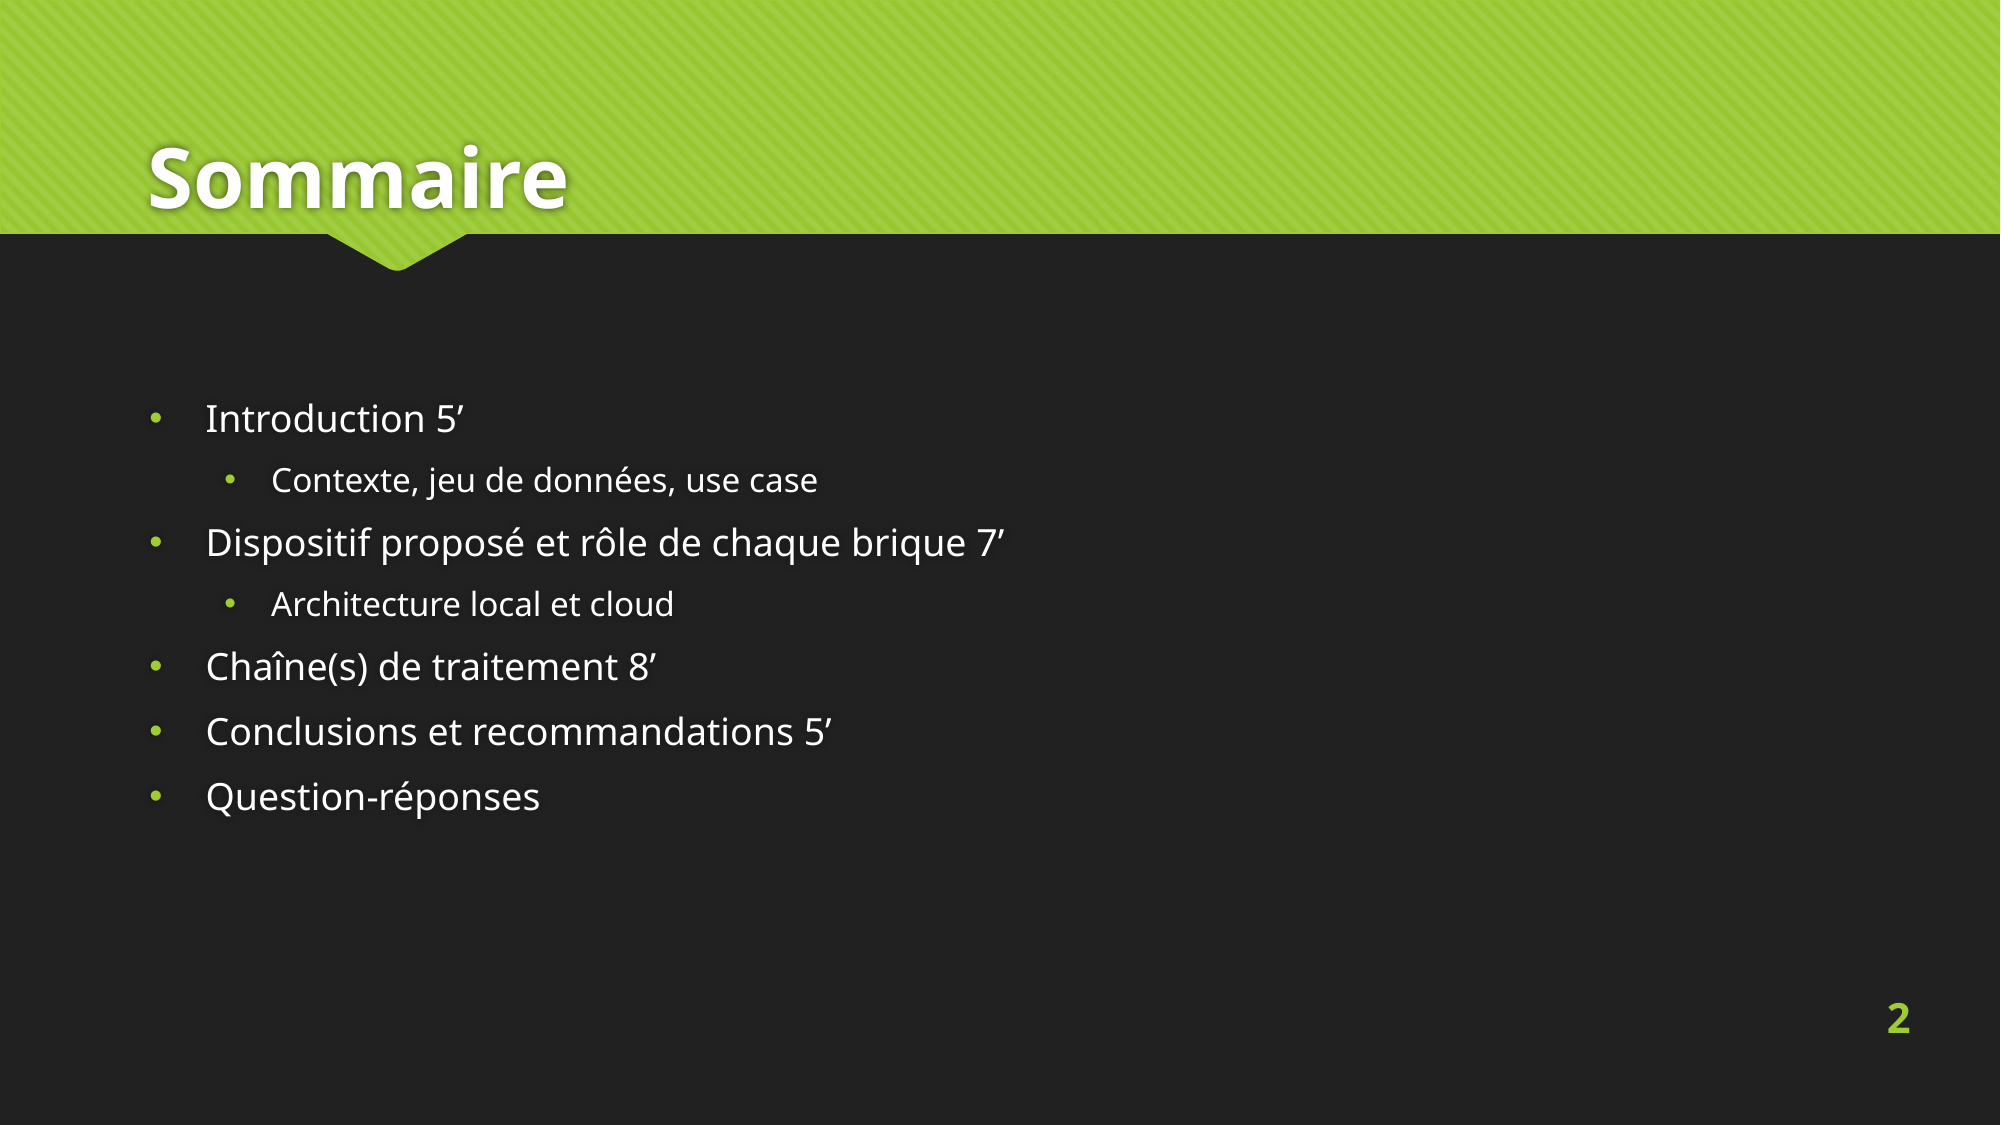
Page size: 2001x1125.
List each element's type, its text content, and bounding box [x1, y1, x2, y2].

title Sommaire [132, 73, 1868, 233]
list Introduction 5’ Contexte, jeu de données, use case Dispositif proposé et rôle de chaque brique 7’ Architecture local et cloud Chaîne(s) de traitement 8’ Conclusions et recommandations 5’ Question-réponses [134, 364, 1866, 849]
slide_number 2 [1751, 970, 1926, 1051]
